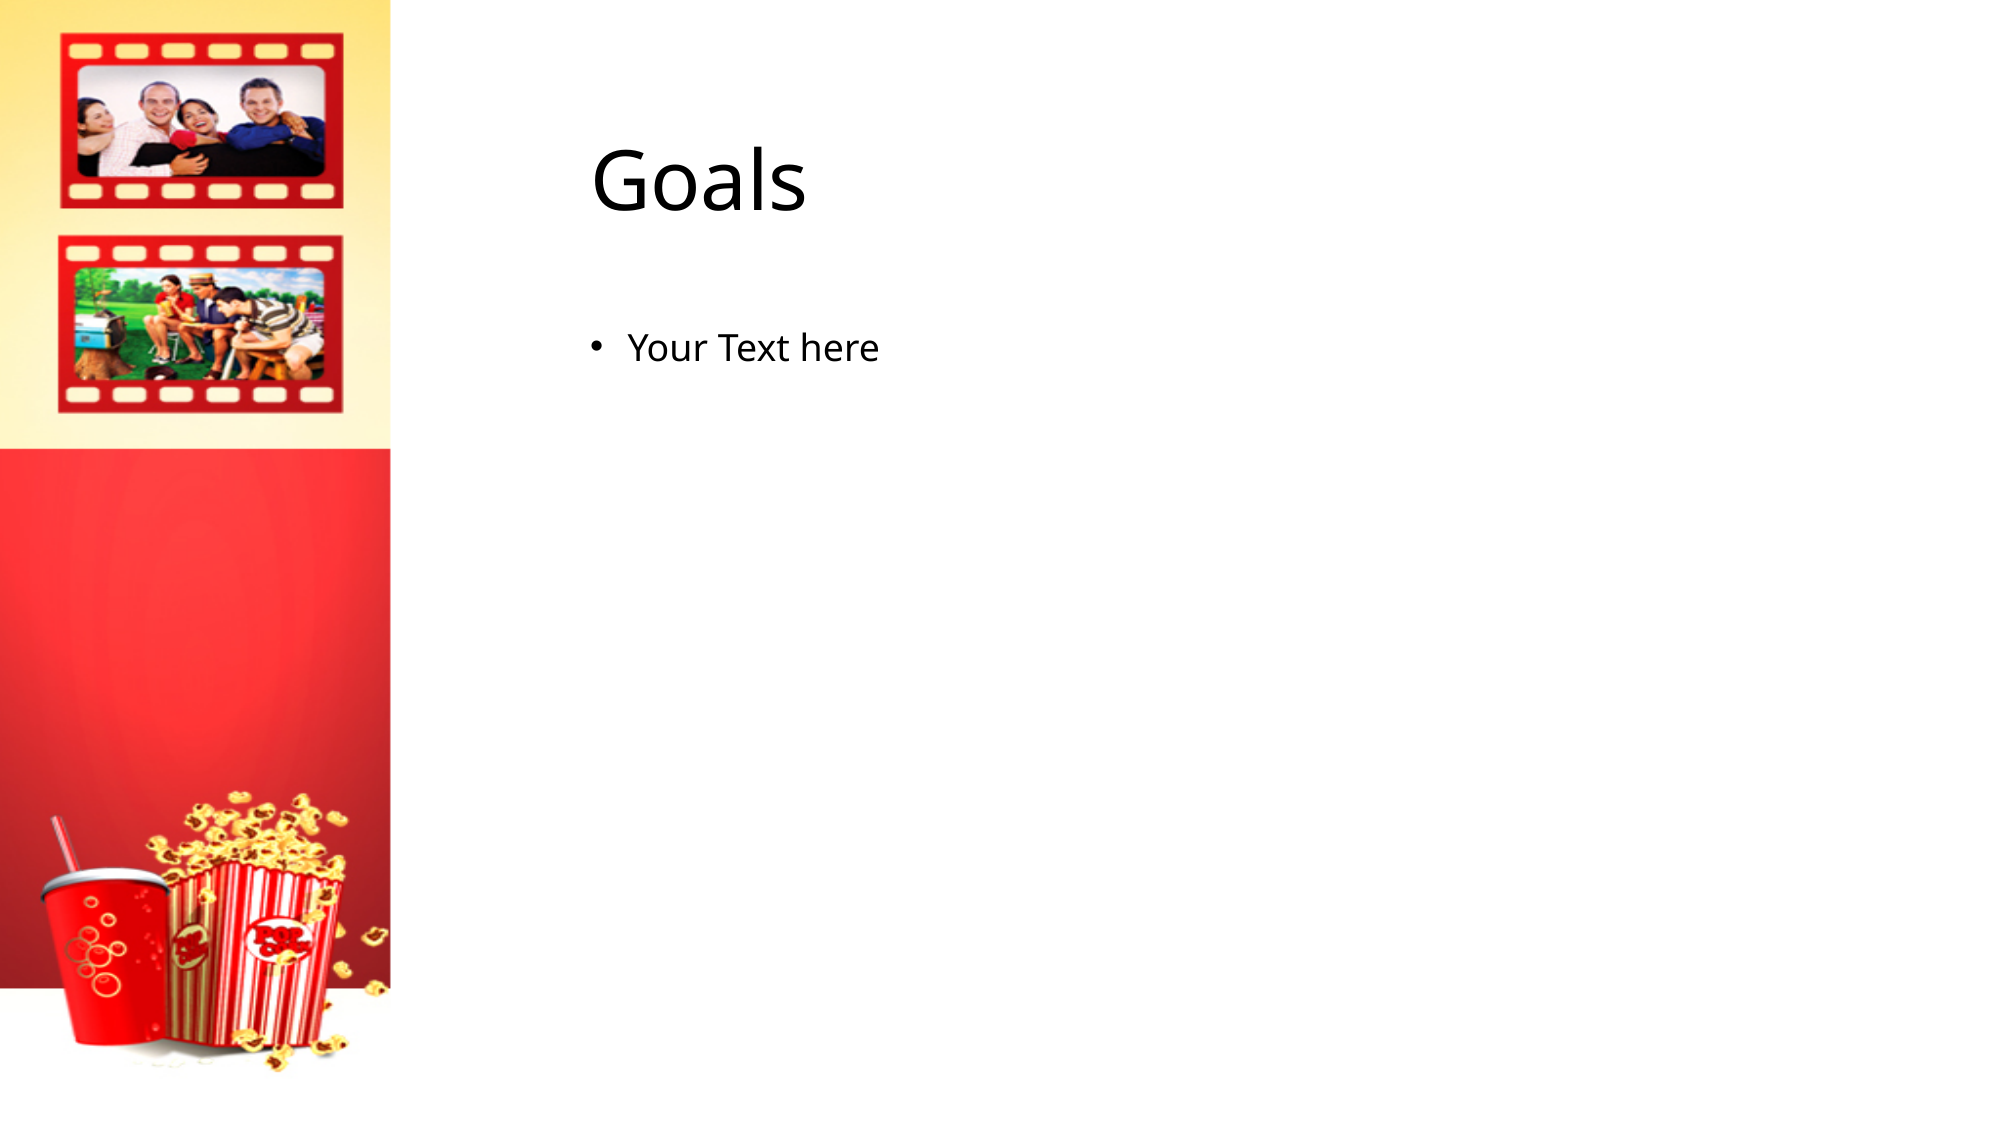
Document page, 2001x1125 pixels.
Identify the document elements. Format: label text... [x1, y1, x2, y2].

title Goals [575, 125, 1713, 243]
list Your Text here [575, 324, 1713, 1025]
picture [0, 0, 2001, 1125]
